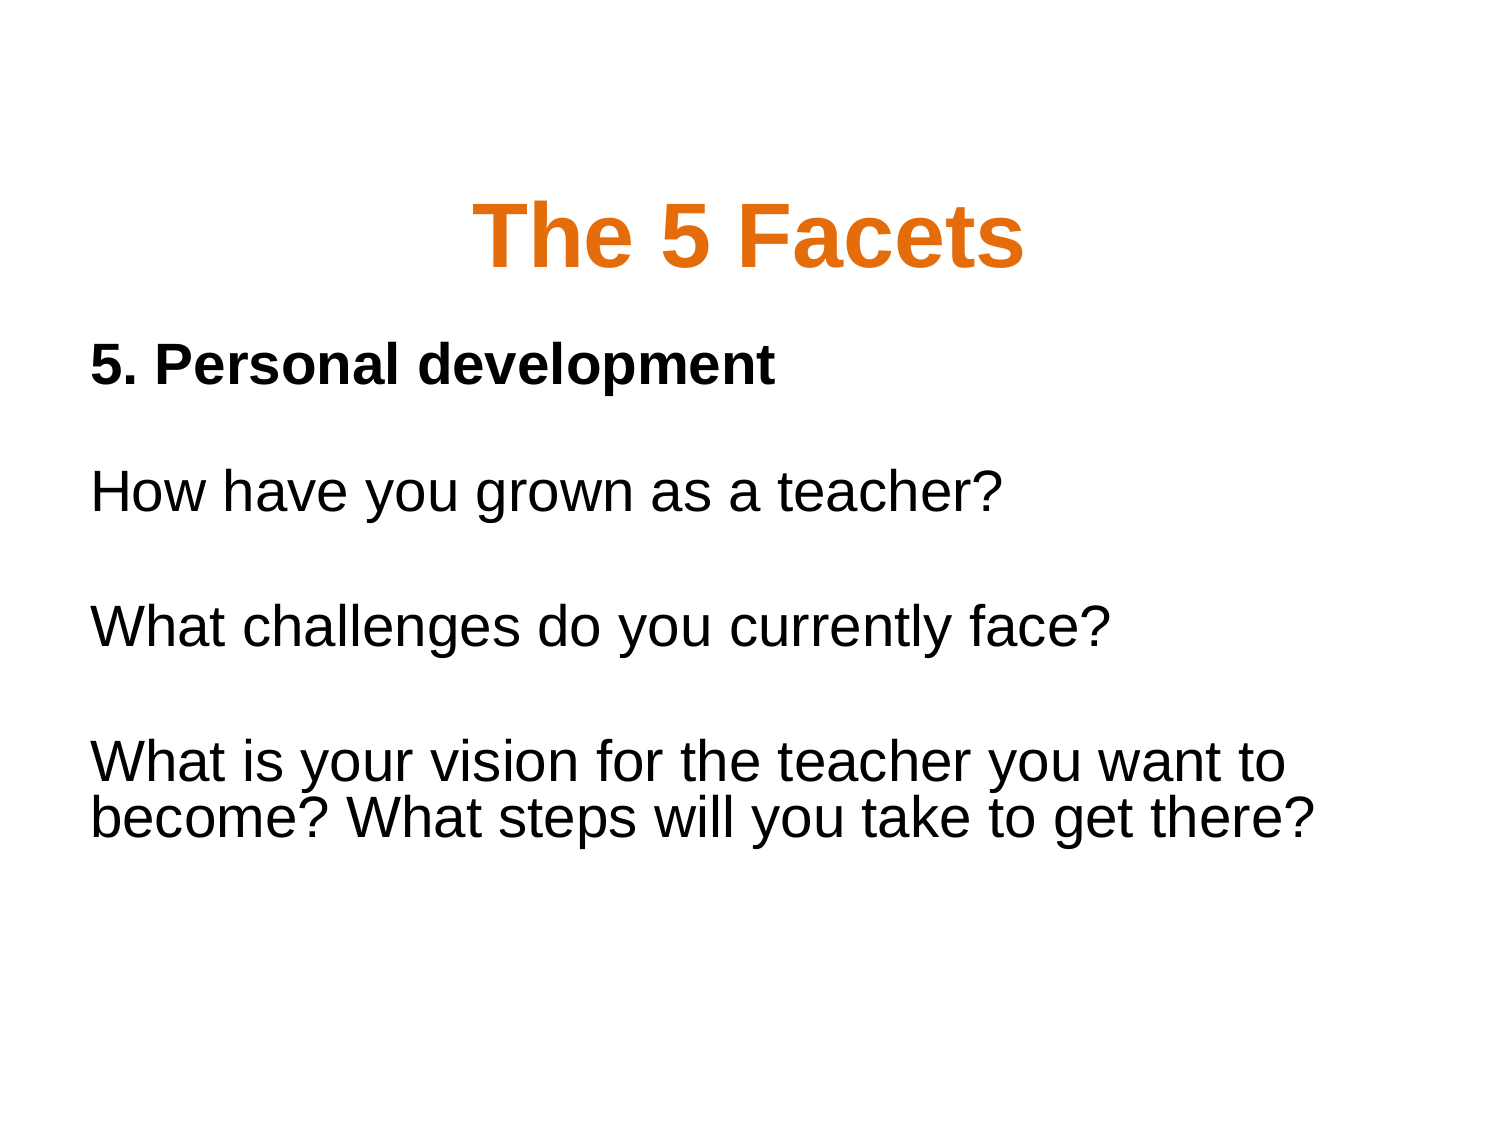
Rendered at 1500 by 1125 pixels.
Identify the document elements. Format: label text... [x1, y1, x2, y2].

title The 5 Facets [75, 137, 1425, 325]
list 5. Personal development How have you grown as a teacher? What challenges do you currently face? What is your vision for the teacher you want to become? What steps will you take to get there? [75, 337, 1413, 1063]
